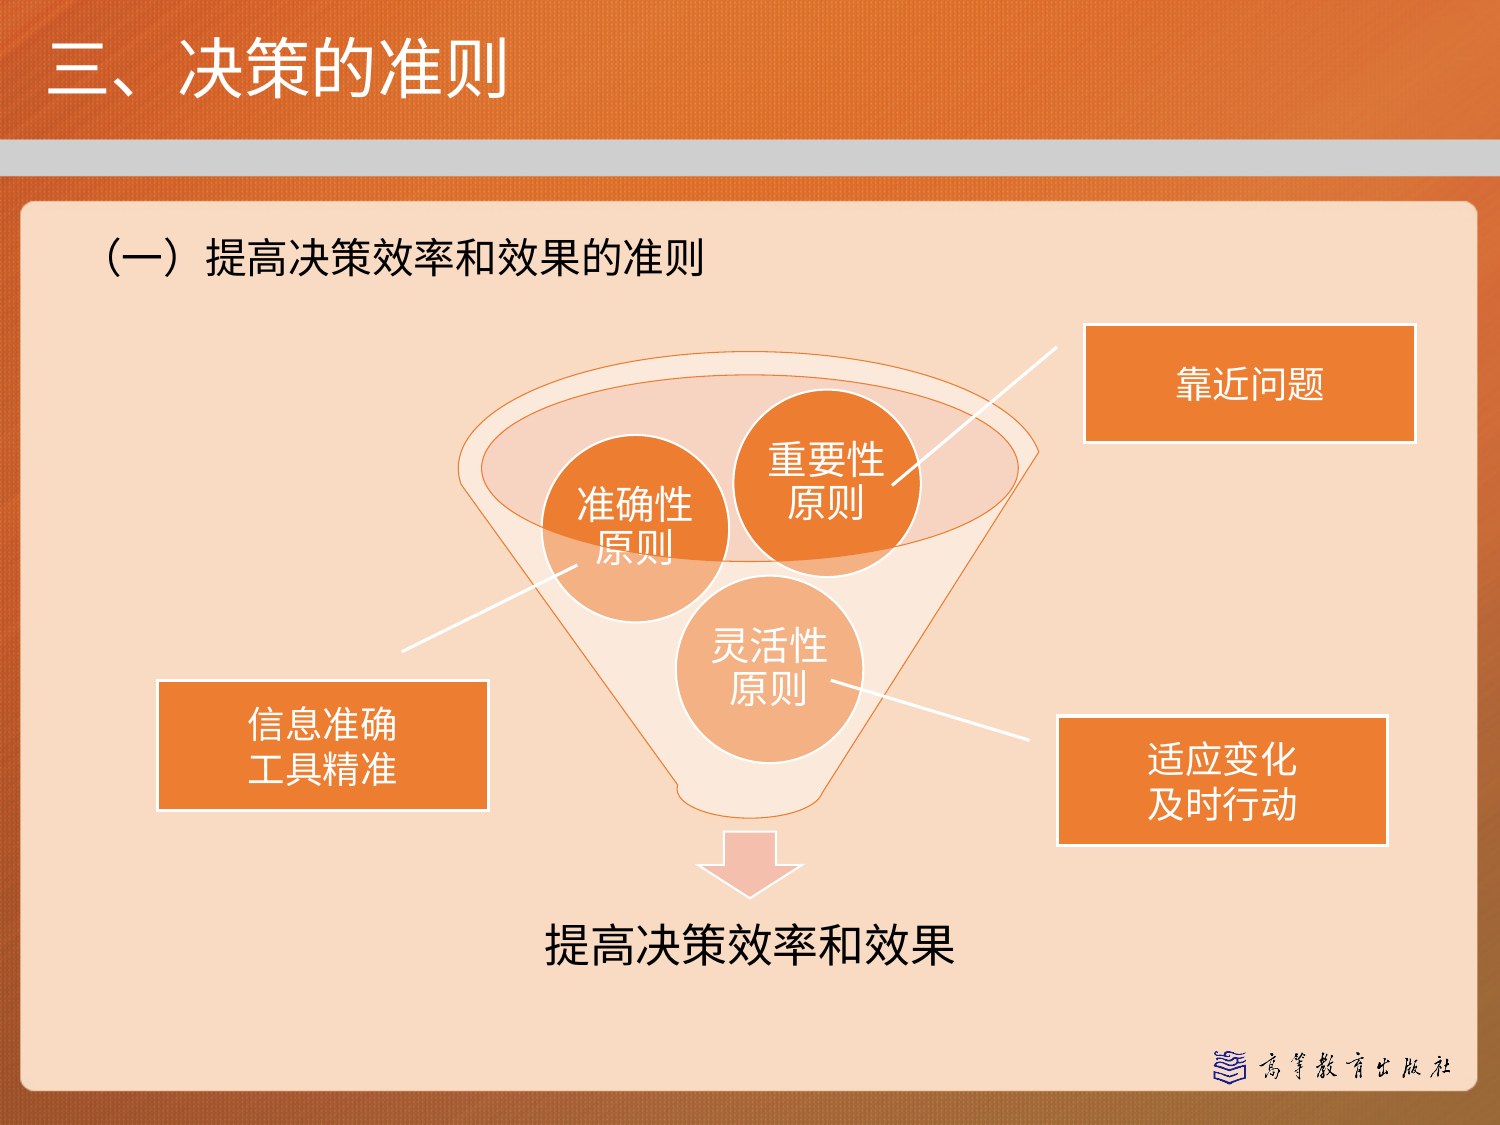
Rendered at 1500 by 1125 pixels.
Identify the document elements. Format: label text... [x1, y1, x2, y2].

picture [0, 0, 1500, 1125]
text_box 三、决策的准则 [29, 19, 1341, 138]
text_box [249, 347, 1250, 1015]
text_box 信息准确 工具精准 [156, 679, 249, 812]
text_box （一）提高决策效率和效果的准则 [64, 196, 1009, 324]
text_box [59, 218, 1004, 347]
text_box 适应变化 及时行动 [1250, 714, 1389, 847]
text_box 靠近问题 [1083, 323, 1417, 444]
